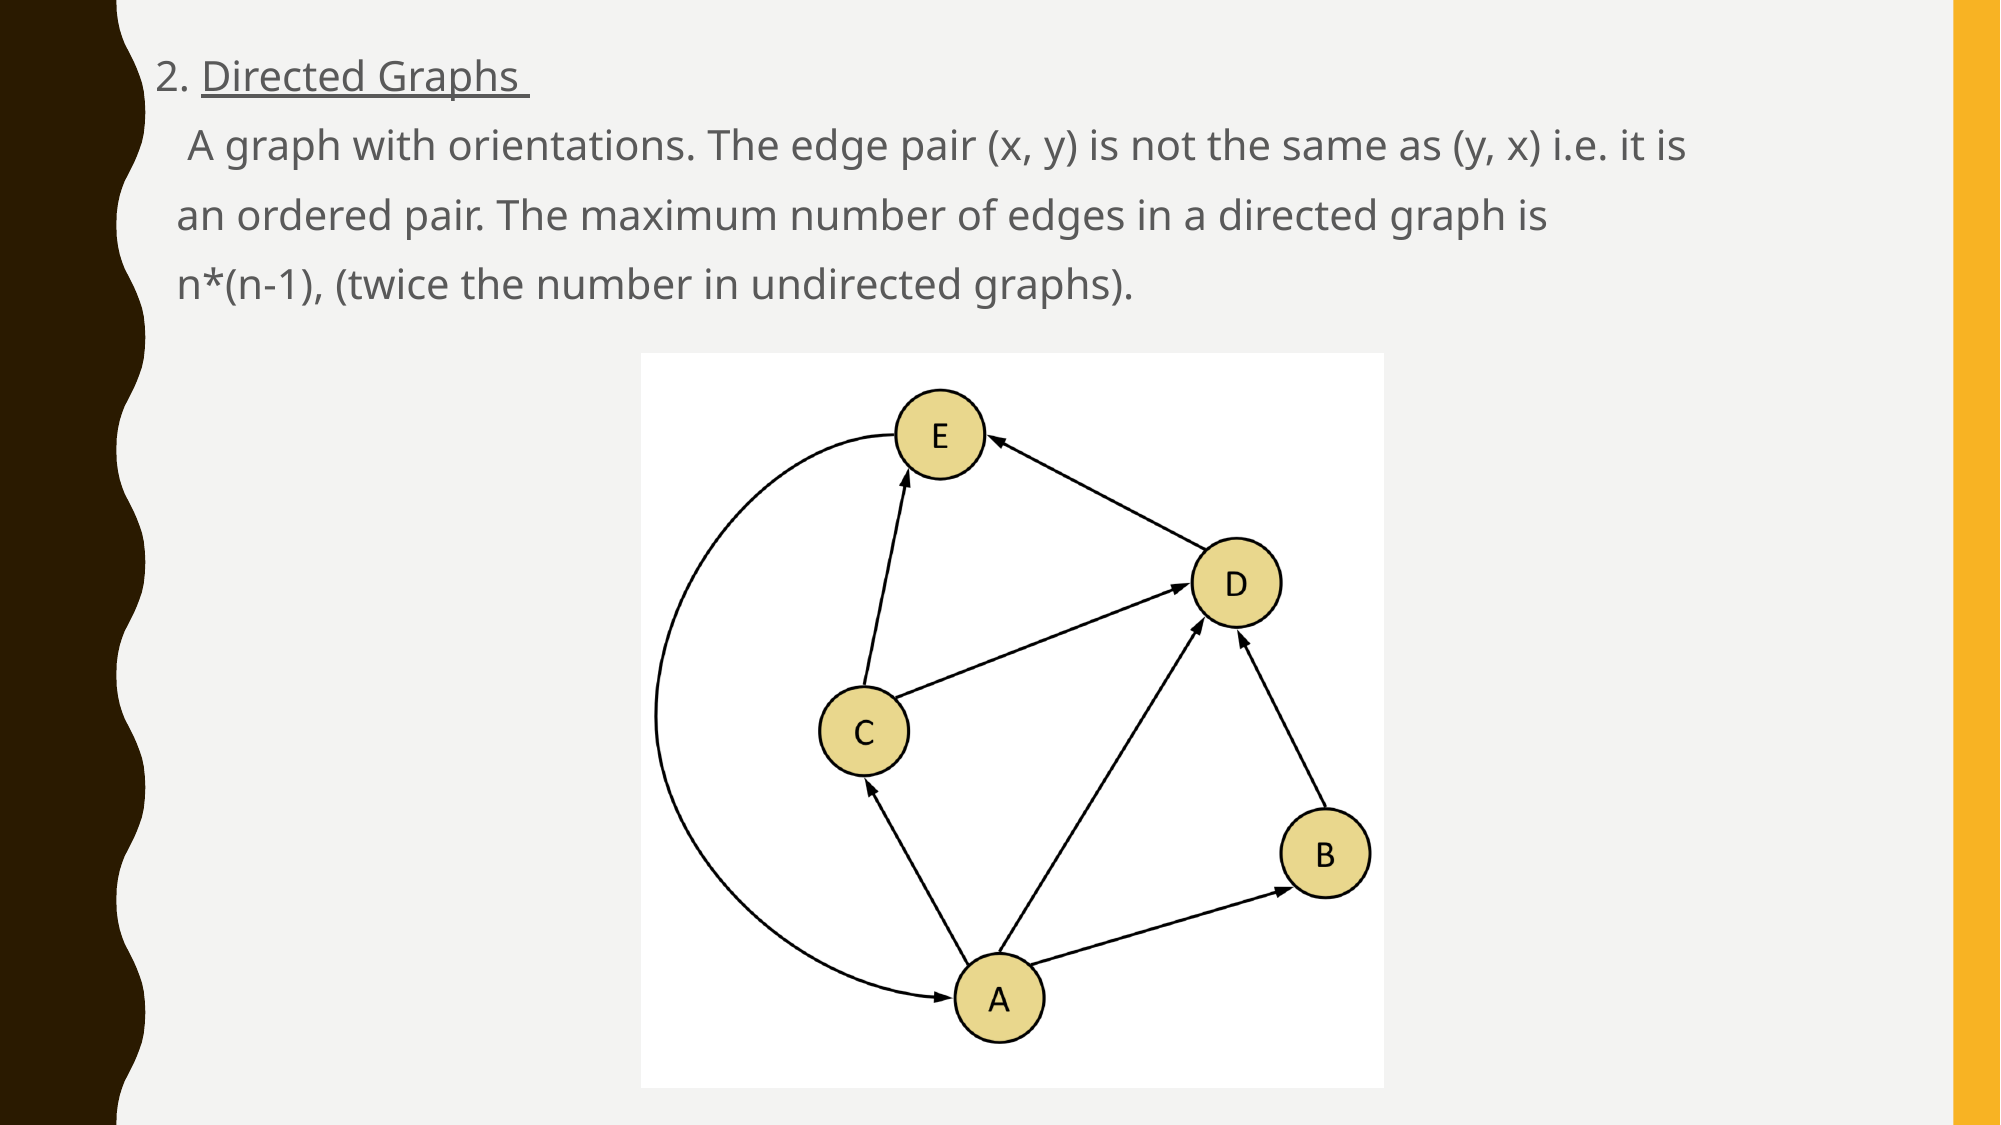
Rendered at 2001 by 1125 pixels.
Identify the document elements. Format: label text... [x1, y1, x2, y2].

list 2. Directed Graphs A graph with orientations. The edge pair (x, y) is not the same as (y, x) i.e. it is an ordered pair. The maximum number of edges in a directed graph is n*(n-1), (twice the number in undirected graphs). [43, 37, 1952, 1071]
picture [641, 353, 1384, 1088]
